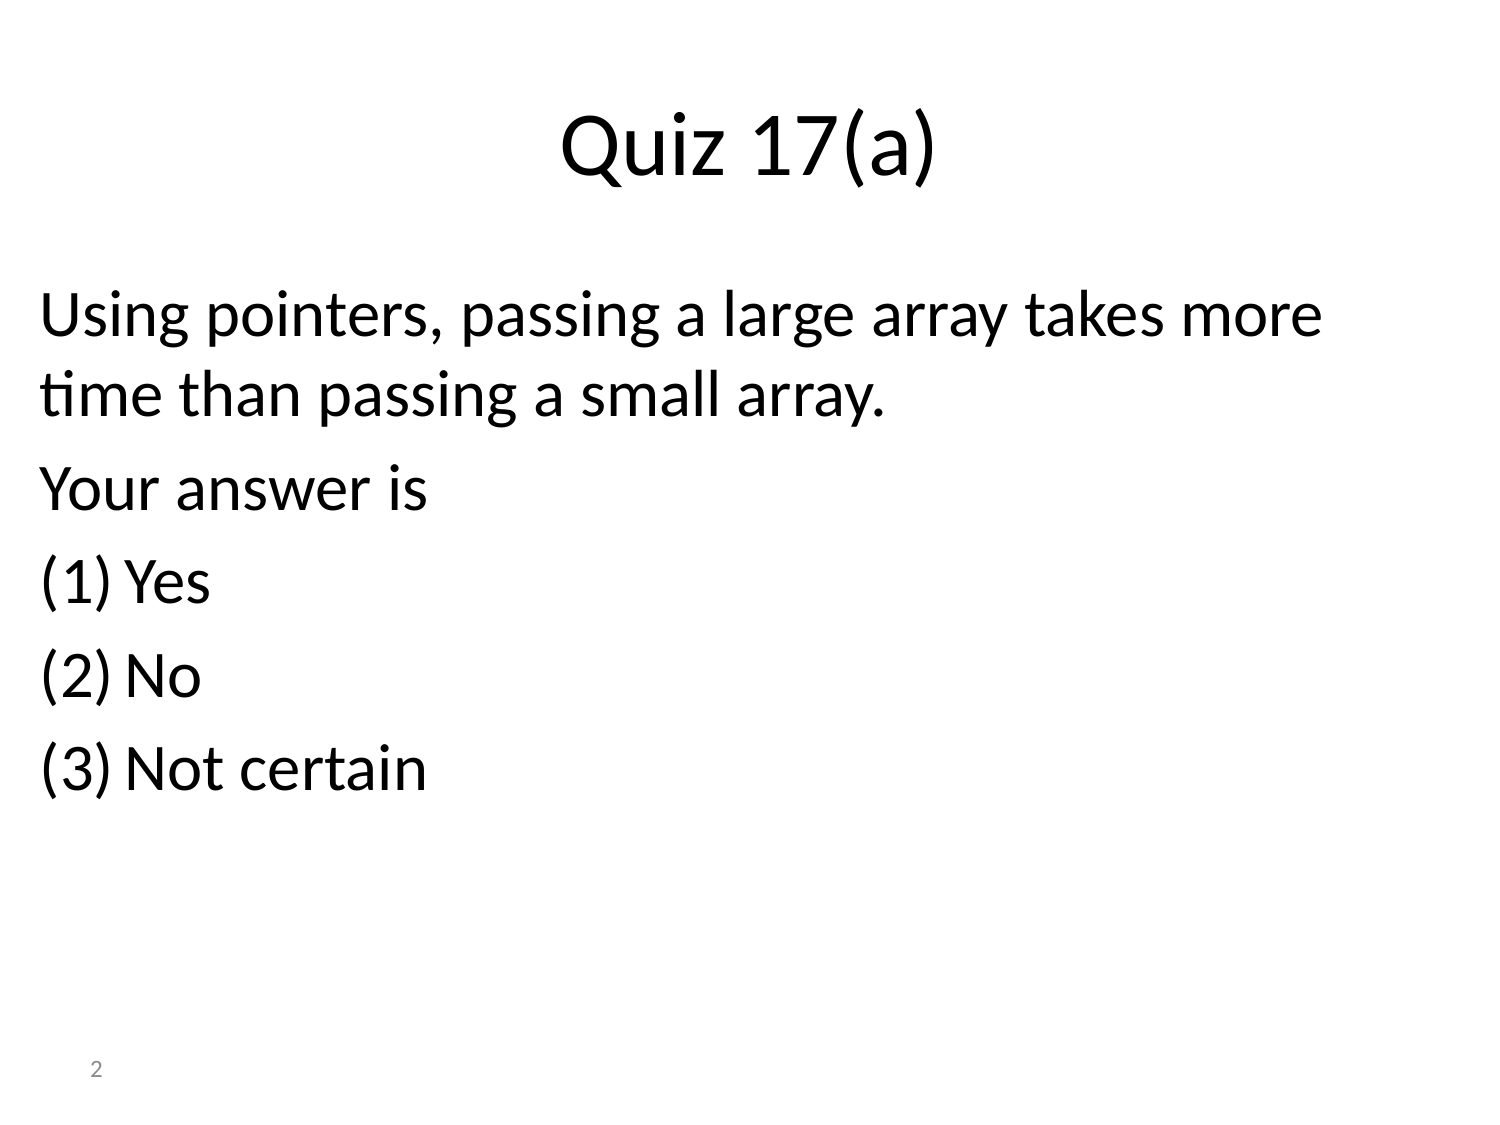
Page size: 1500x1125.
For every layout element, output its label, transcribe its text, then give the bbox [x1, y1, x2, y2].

slide_number 2 [75, 1037, 425, 1098]
title Quiz 17(a) [75, 45, 1425, 233]
list Using pointers, passing a large array takes more time than passing a small array. Your answer is Yes No Not certain [24, 262, 1475, 1005]
